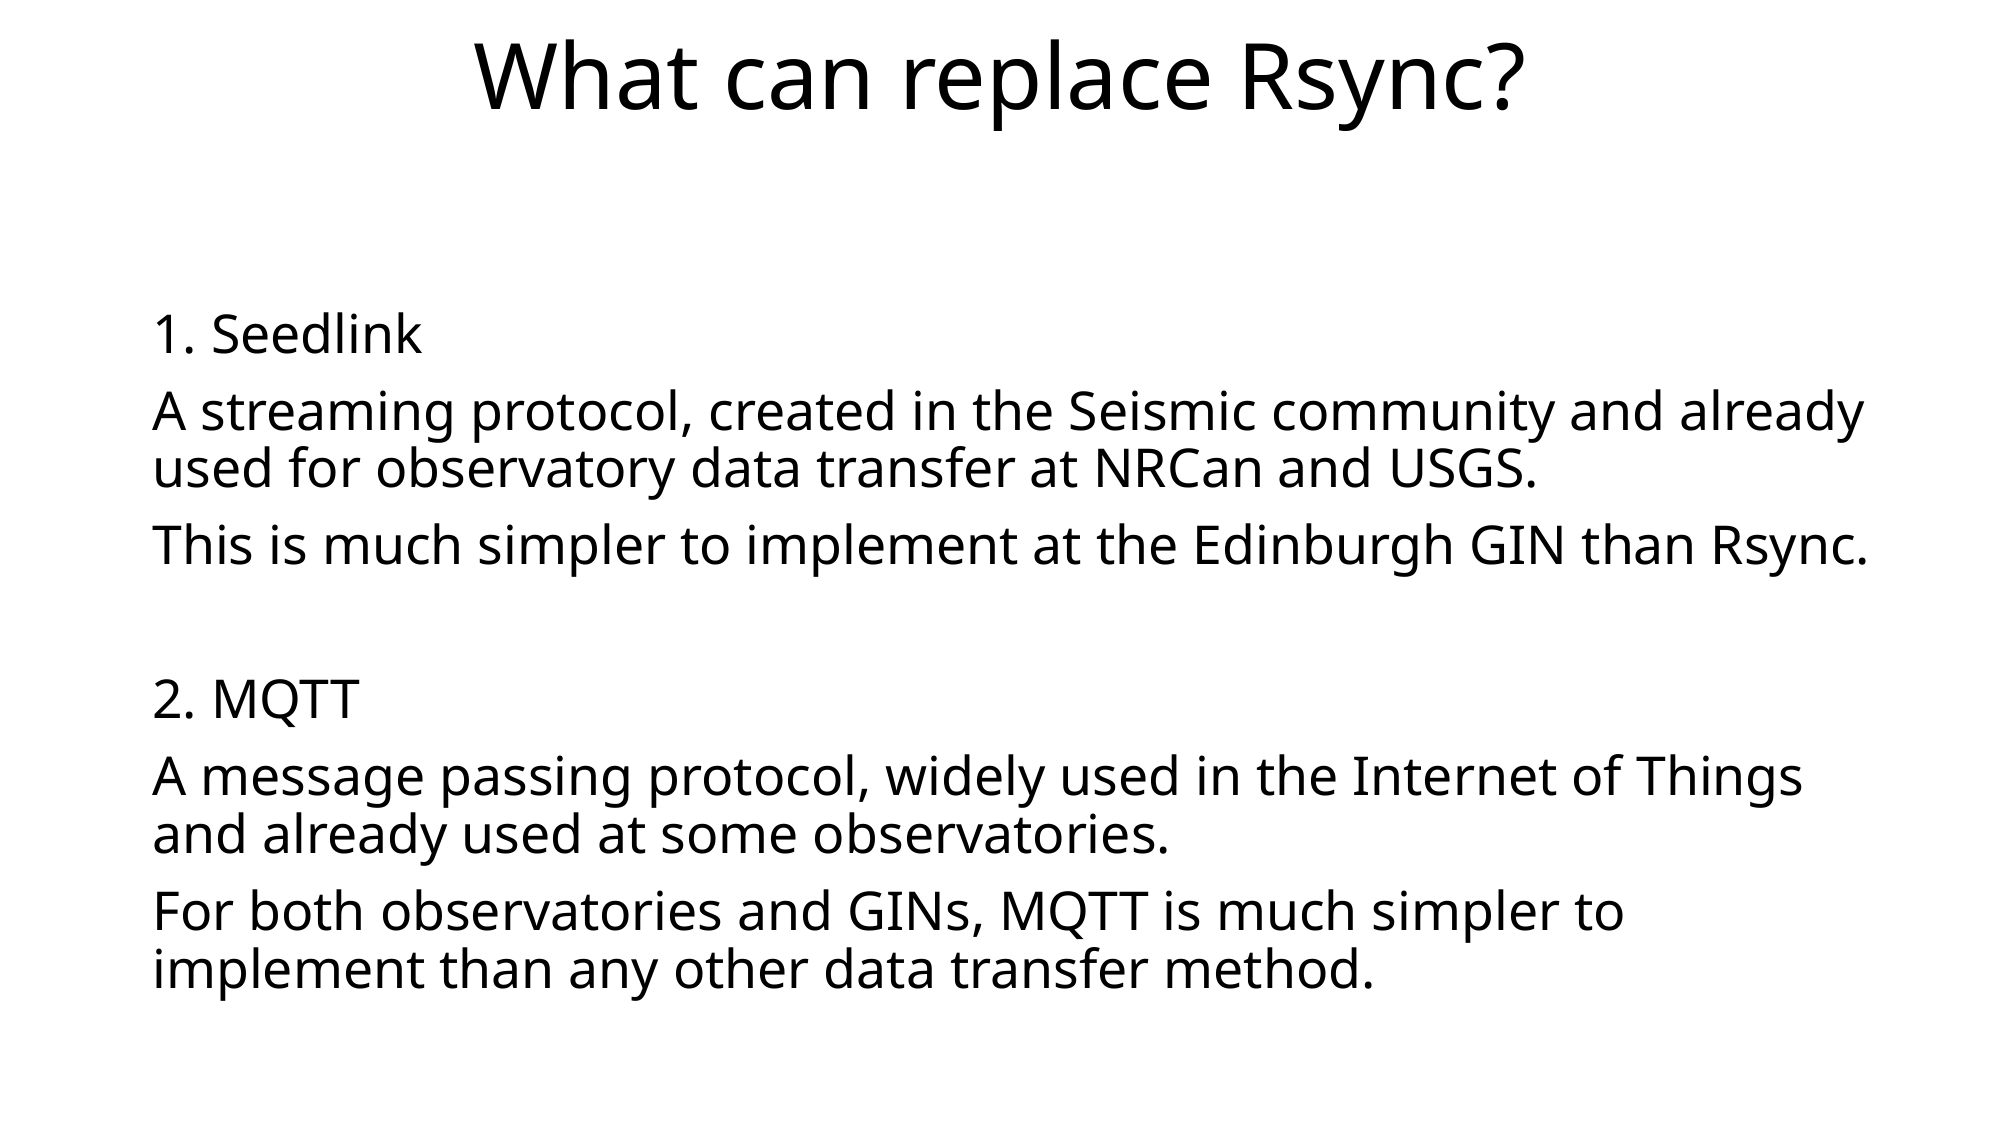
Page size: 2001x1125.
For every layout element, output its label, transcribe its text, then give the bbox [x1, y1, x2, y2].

title What can replace Rsync? [137, 0, 1863, 163]
list 1. Seedlink A streaming protocol, created in the Seismic community and already used for observatory data transfer at NRCan and USGS. This is much simpler to implement at the Edinburgh GIN than Rsync. 2. MQTT A message passing protocol, widely used in the Internet of Things and already used at some observatories. For both observatories and GINs, MQTT is much simpler to implement than any other data transfer method. [137, 299, 1891, 1060]
